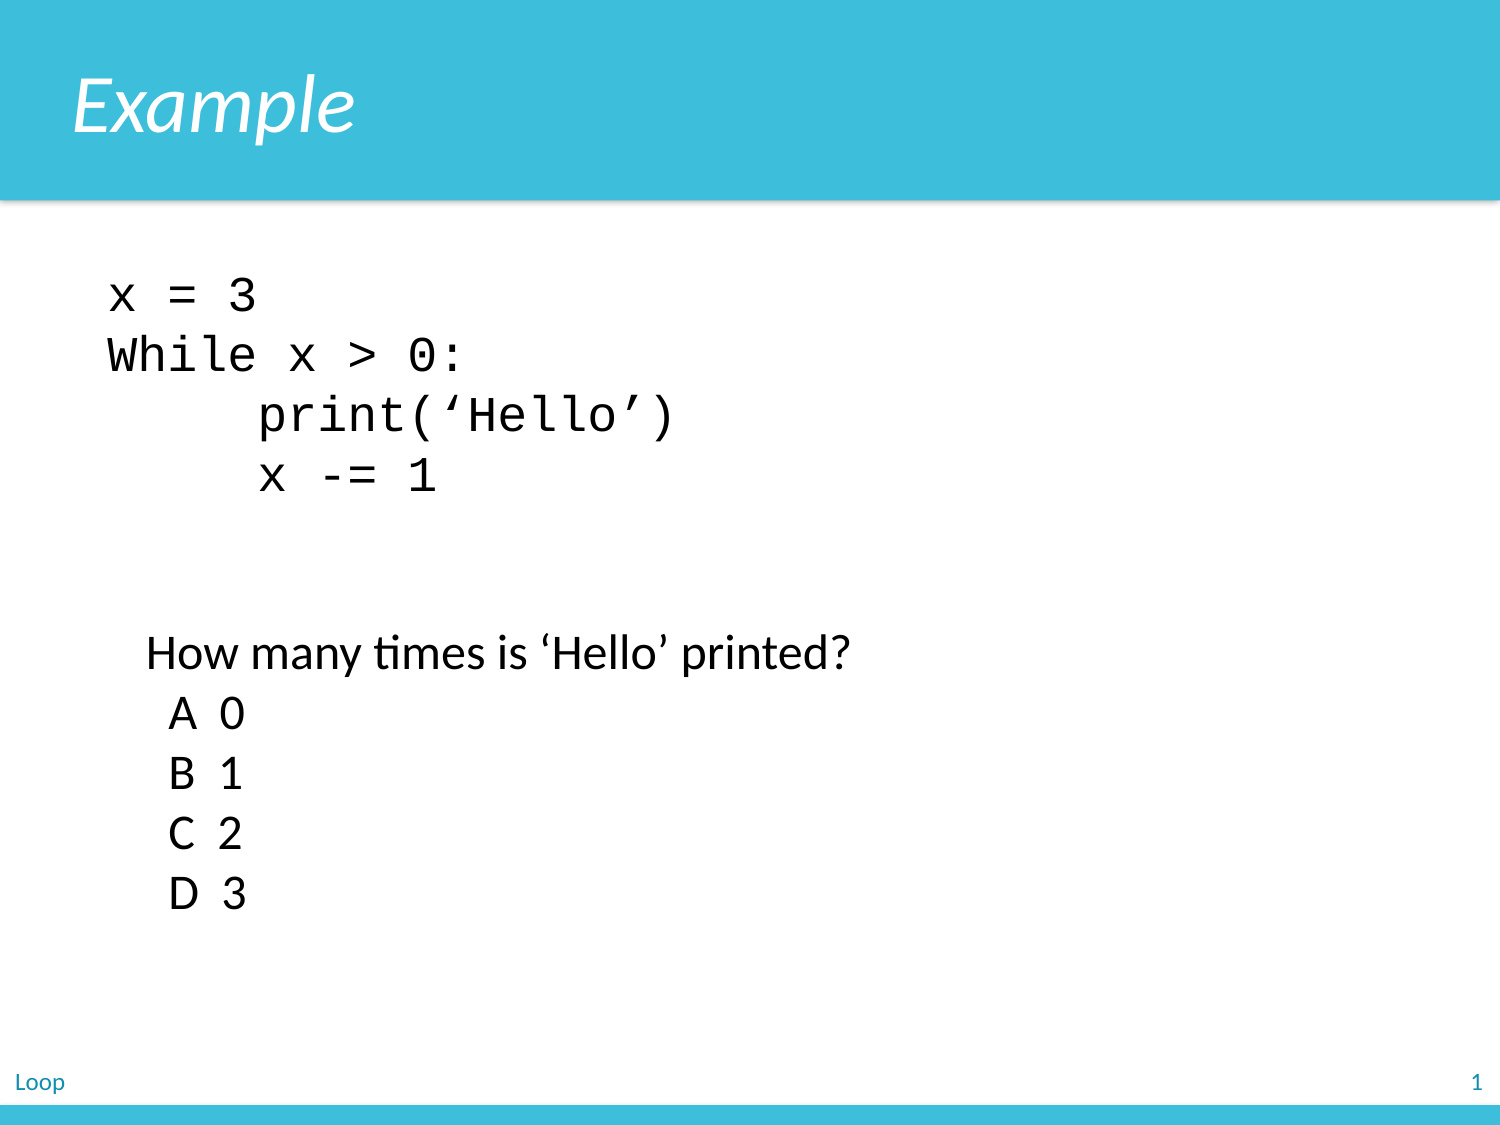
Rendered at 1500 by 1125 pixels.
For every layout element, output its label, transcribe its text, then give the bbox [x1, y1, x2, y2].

text_box [0, 1104, 1500, 1125]
text_box x = 3 While x > 0: print(‘Hello’) x -= 1 [92, 254, 693, 509]
text_box How many times is ‘Hello’ printed? A 0 B 1 C 2 D 3 [131, 612, 868, 928]
text_box Loop [0, 1058, 81, 1103]
text_box Example [0, 0, 1500, 201]
text_box 1 [1455, 1058, 1498, 1104]
